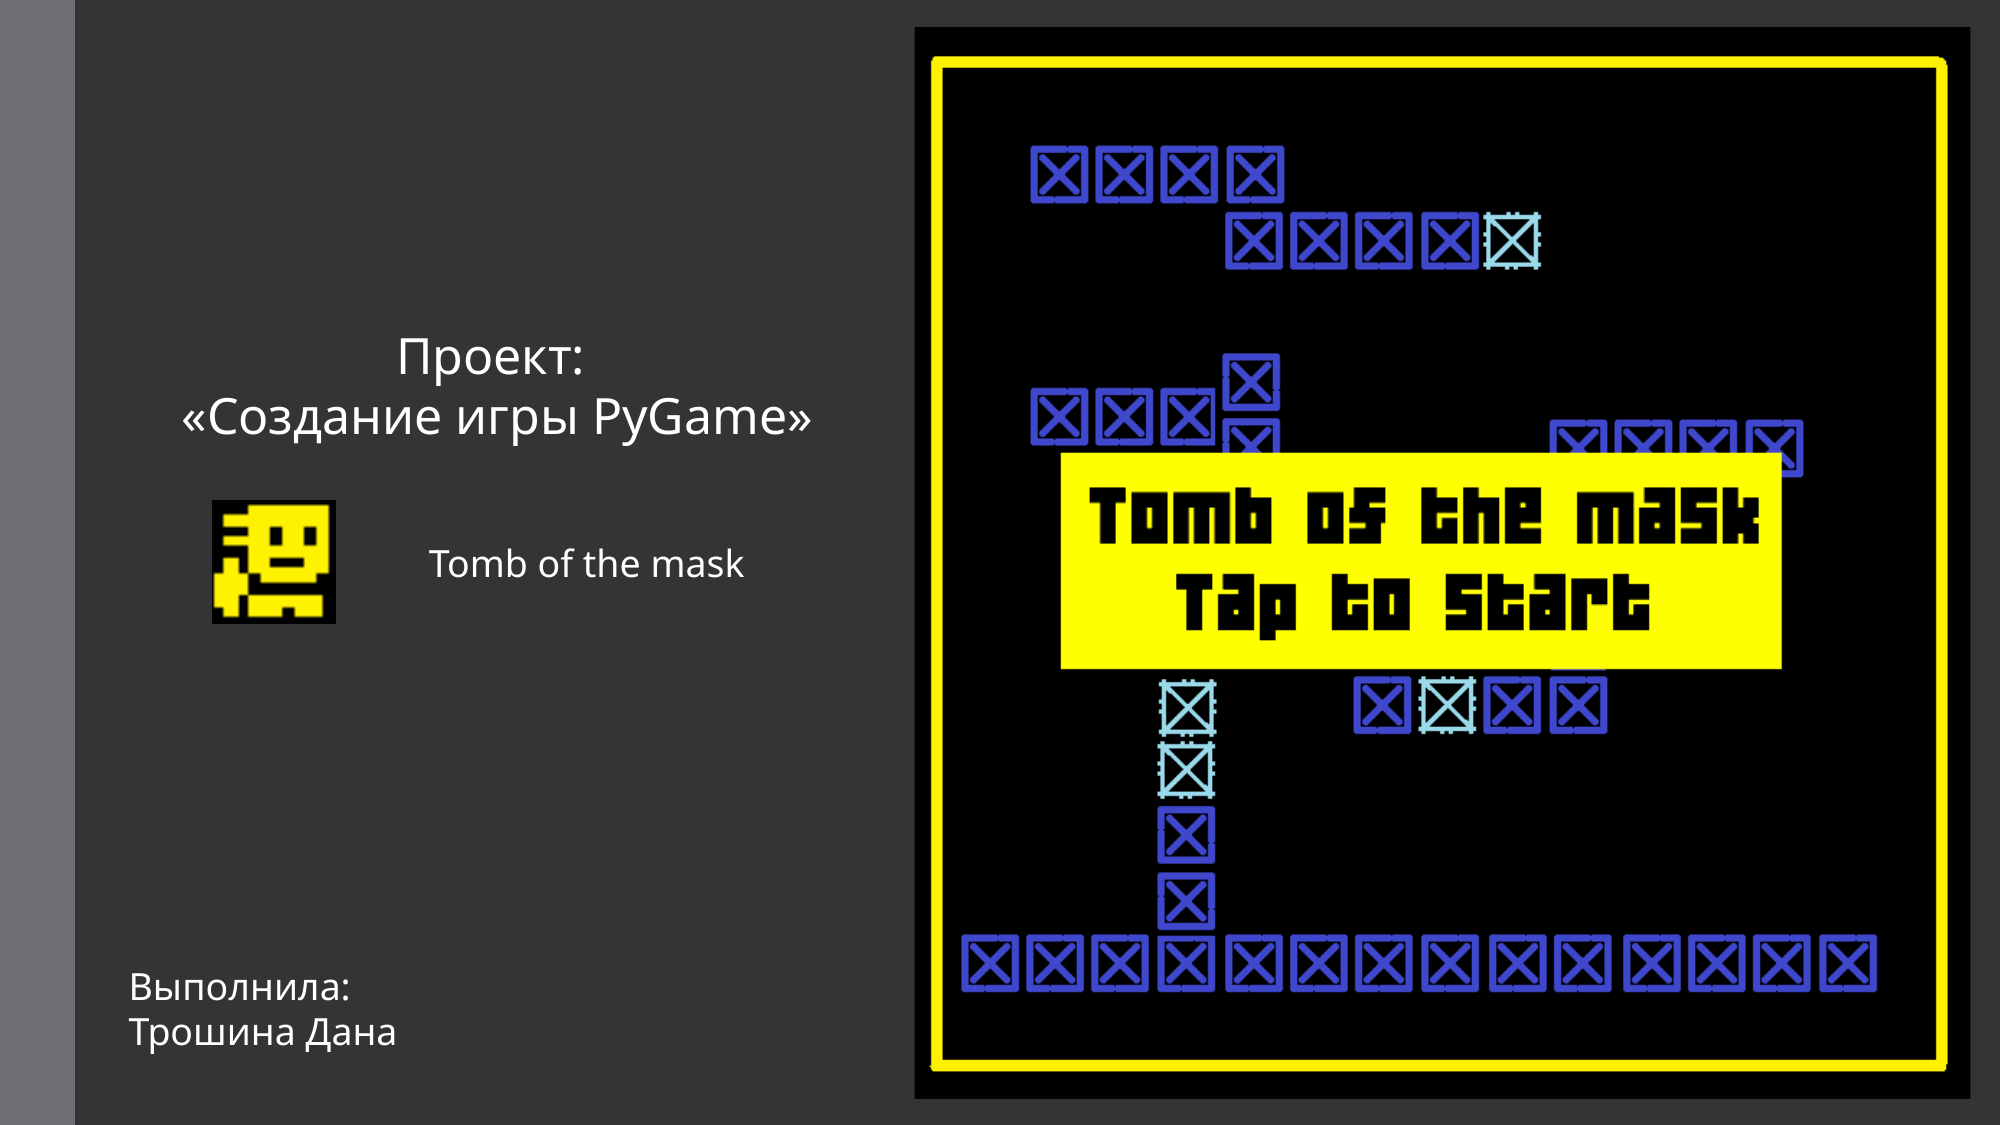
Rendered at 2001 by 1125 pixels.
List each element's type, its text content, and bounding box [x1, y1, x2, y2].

picture [914, 27, 1971, 1099]
picture [212, 500, 336, 625]
text_box Tomb of the mask [414, 532, 760, 592]
text_box Проект: «Создание игры PyGame» [153, 317, 828, 453]
text_box Выполнила: Трошина Дана [113, 955, 413, 1060]
